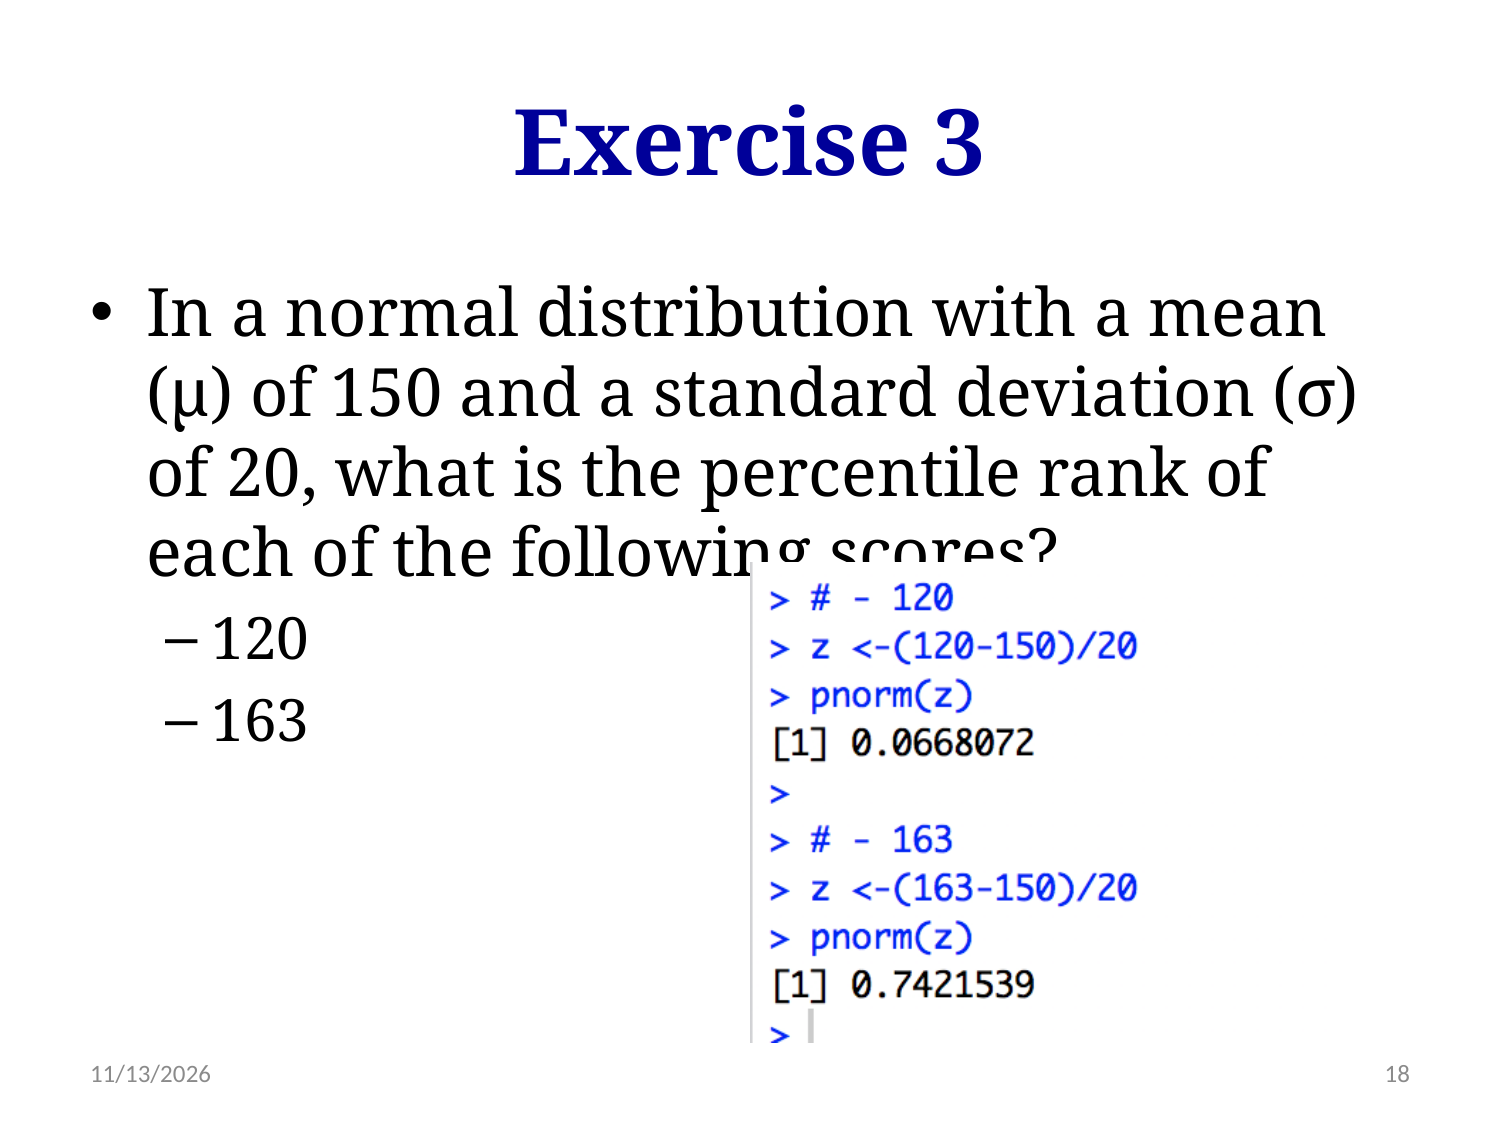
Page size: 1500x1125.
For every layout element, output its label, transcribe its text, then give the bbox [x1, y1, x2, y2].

picture [749, 562, 1338, 1043]
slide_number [75, 1042, 425, 1103]
slide_number 18 [1074, 1042, 1425, 1103]
title Exercise 3 [75, 45, 1425, 233]
list In a normal distribution with a mean (µ) of 150 and a standard deviation (σ) of 20, what is the percentile rank of each of the following scores? 120 163 [75, 262, 1425, 1005]
